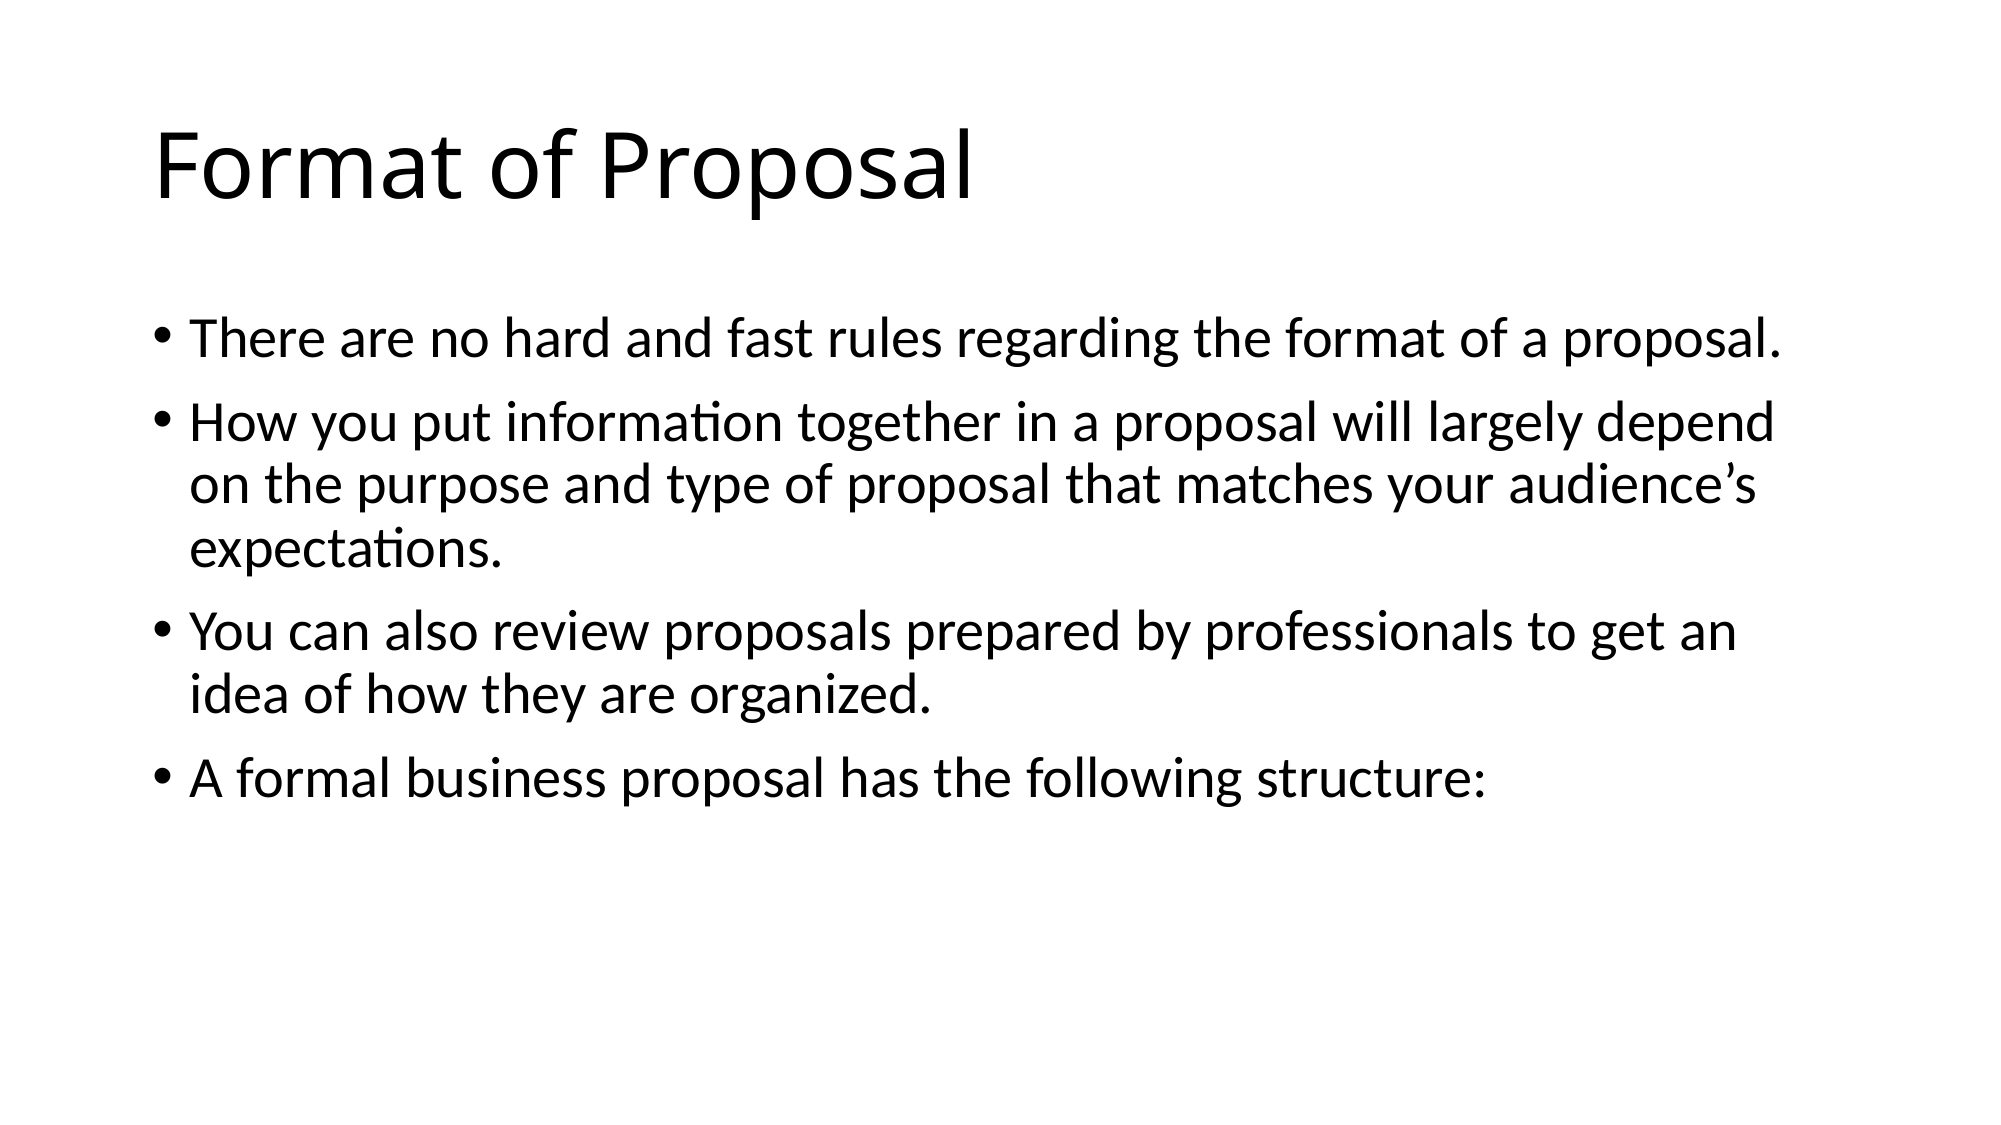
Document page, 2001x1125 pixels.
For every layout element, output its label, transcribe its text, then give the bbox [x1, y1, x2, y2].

title Format of Proposal [137, 59, 1863, 278]
list There are no hard and fast rules regarding the format of a proposal. How you put information together in a proposal will largely depend on the purpose and type of proposal that matches your audience’s expectations. You can also review proposals prepared by professionals to get an idea of how they are organized. A formal business proposal has the following structure: [137, 299, 1863, 1014]
